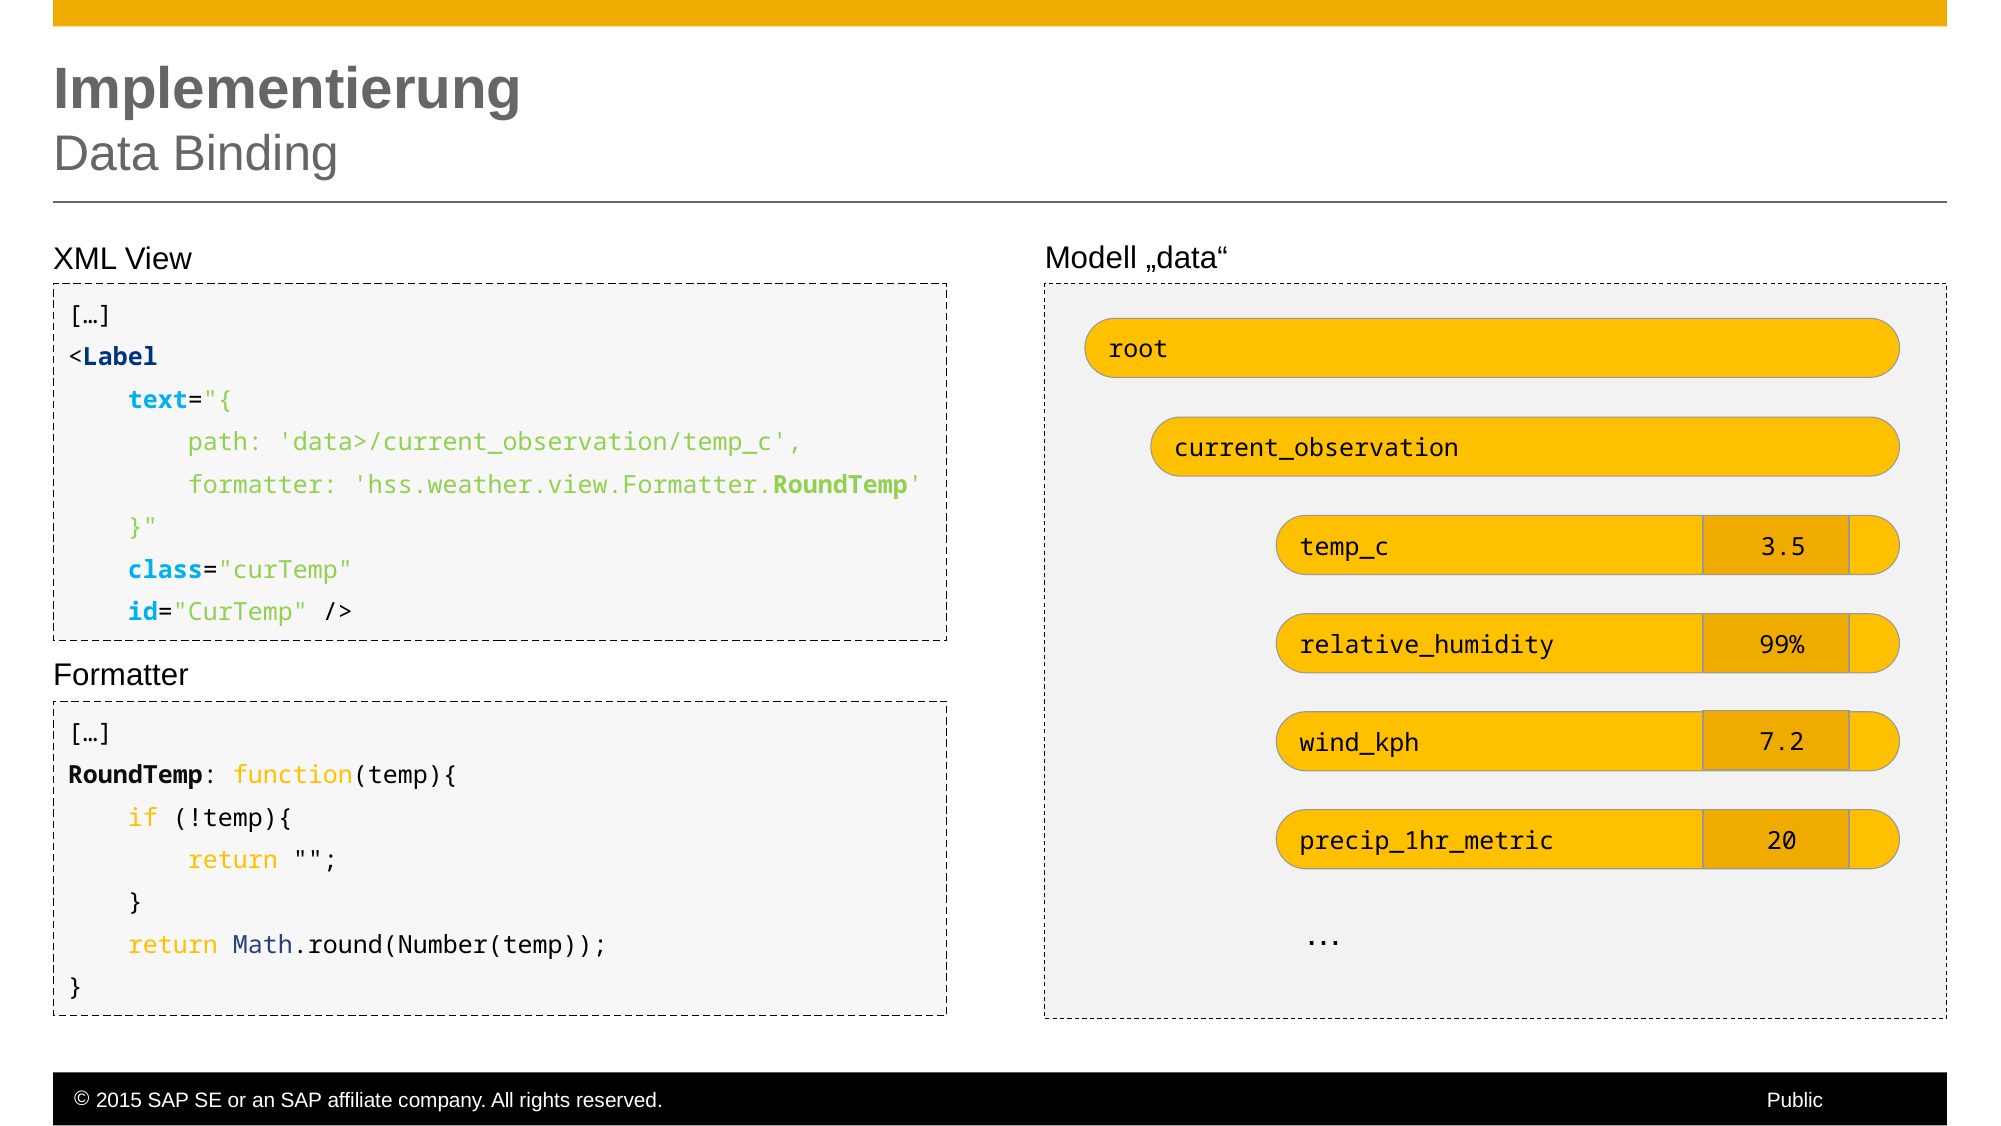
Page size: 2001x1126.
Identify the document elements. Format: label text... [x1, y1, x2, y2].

title Implementierung Data Binding [53, 53, 1947, 178]
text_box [52, 653, 948, 1020]
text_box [52, 237, 948, 645]
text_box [1044, 236, 1948, 1020]
